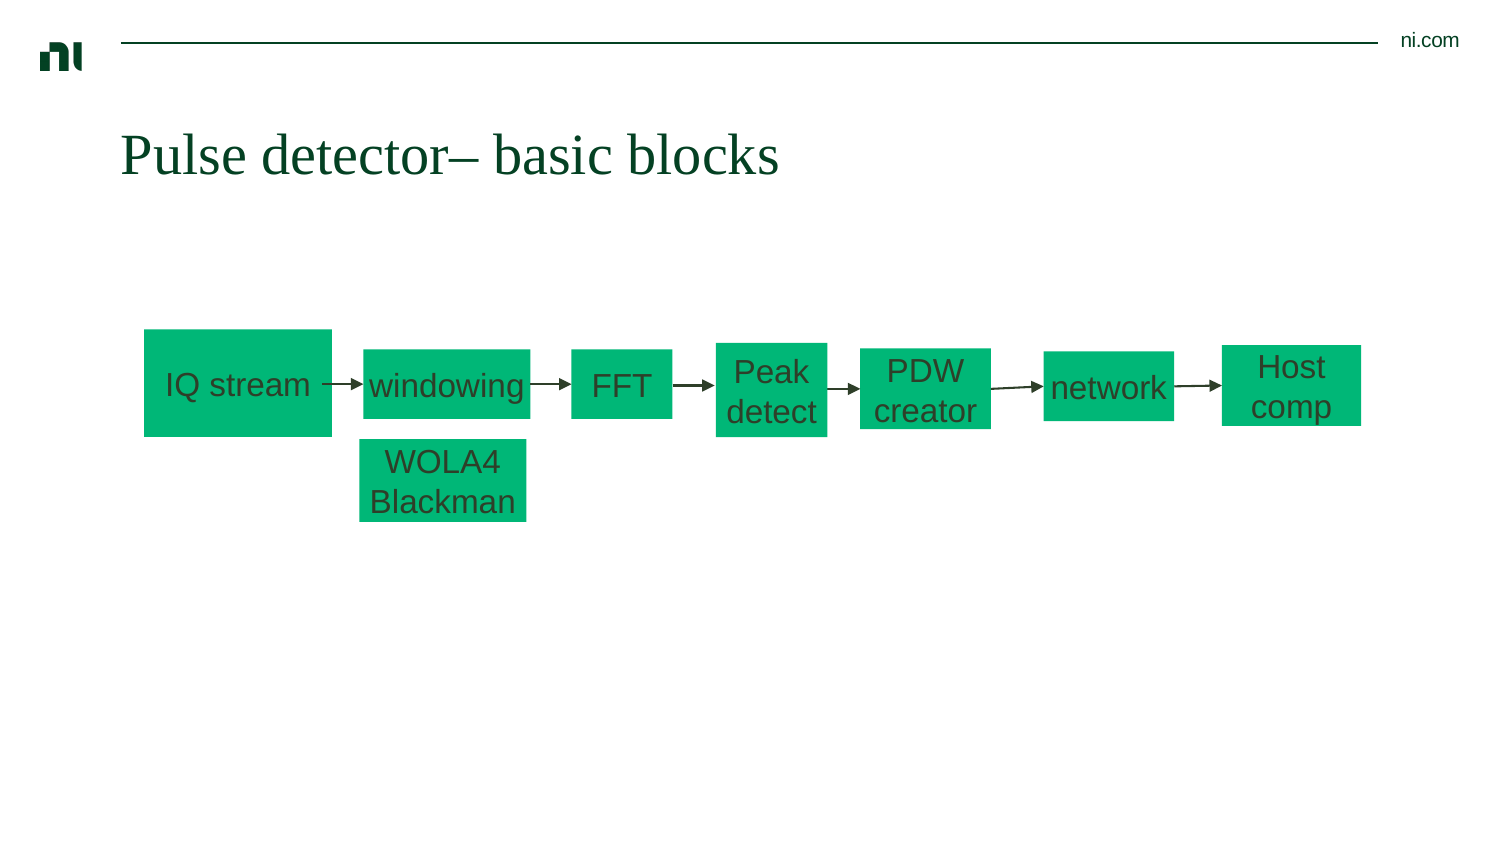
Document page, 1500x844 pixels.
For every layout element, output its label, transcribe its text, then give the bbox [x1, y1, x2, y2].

text_box network [1043, 351, 1175, 422]
text_box WOLA4 Blackman [359, 439, 527, 523]
text_box IQ stream [144, 329, 332, 437]
text_box FFT [571, 349, 673, 419]
title Pulse detector– basic blocks [120, 116, 1378, 196]
text_box PDW creator [860, 348, 991, 430]
text_box Peak detect [715, 342, 828, 438]
text_box windowing [363, 349, 531, 419]
text_box Host comp [1221, 345, 1362, 426]
